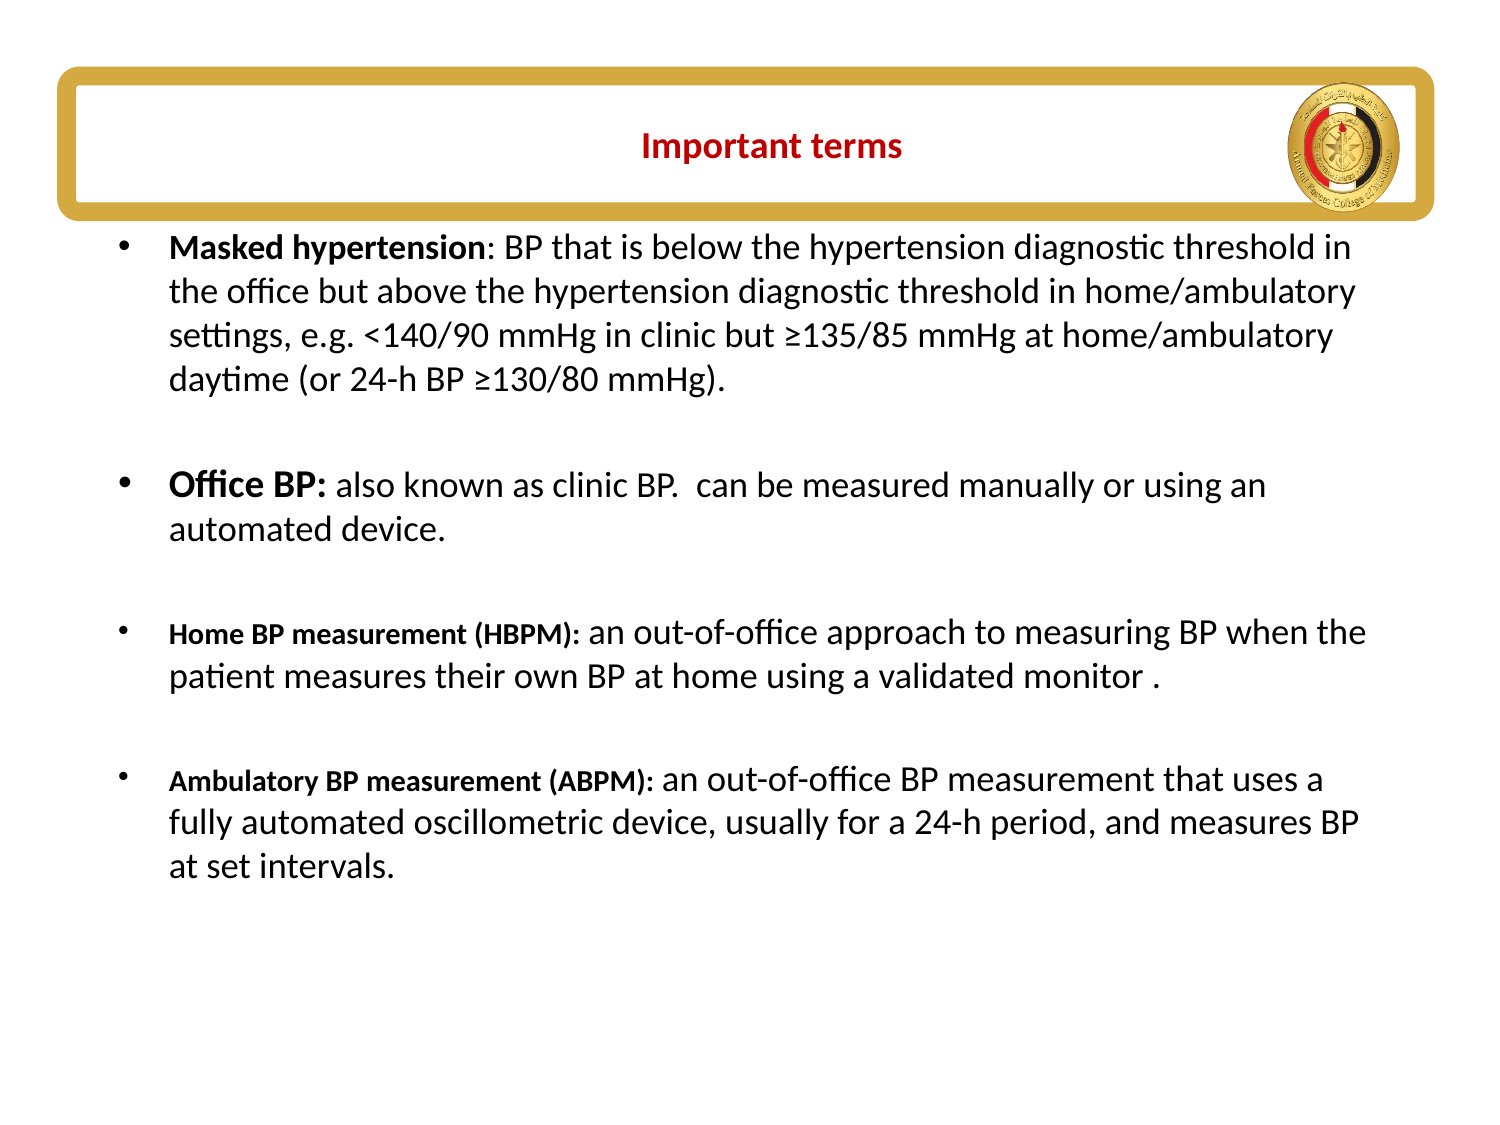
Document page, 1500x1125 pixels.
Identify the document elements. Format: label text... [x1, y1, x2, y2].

picture [1292, 174, 1395, 213]
picture [1296, 82, 1391, 112]
list Masked hypertension: BP that is below the hypertension diagnostic threshold in the office but above the hypertension diagnostic threshold in home/ambulatory settings, e.g. <140/90 mmHg in clinic but ≥135/85 mmHg at home/ambulatory daytime (or 24-h BP ≥130/80 mmHg). Office BP: also known as clinic BP. can be measured manually or using an automated device. Home BP measurement (HBPM): an out-of-office approach to measuring BP when the patient measures their own BP at home using a validated monitor . Ambulatory BP measurement (ABPM): an out-of-office BP measurement that uses a fully automated oscillometric device, usually for a 24-h period, and measures BP at set intervals. [103, 215, 1397, 901]
title Important terms [125, 112, 1419, 174]
